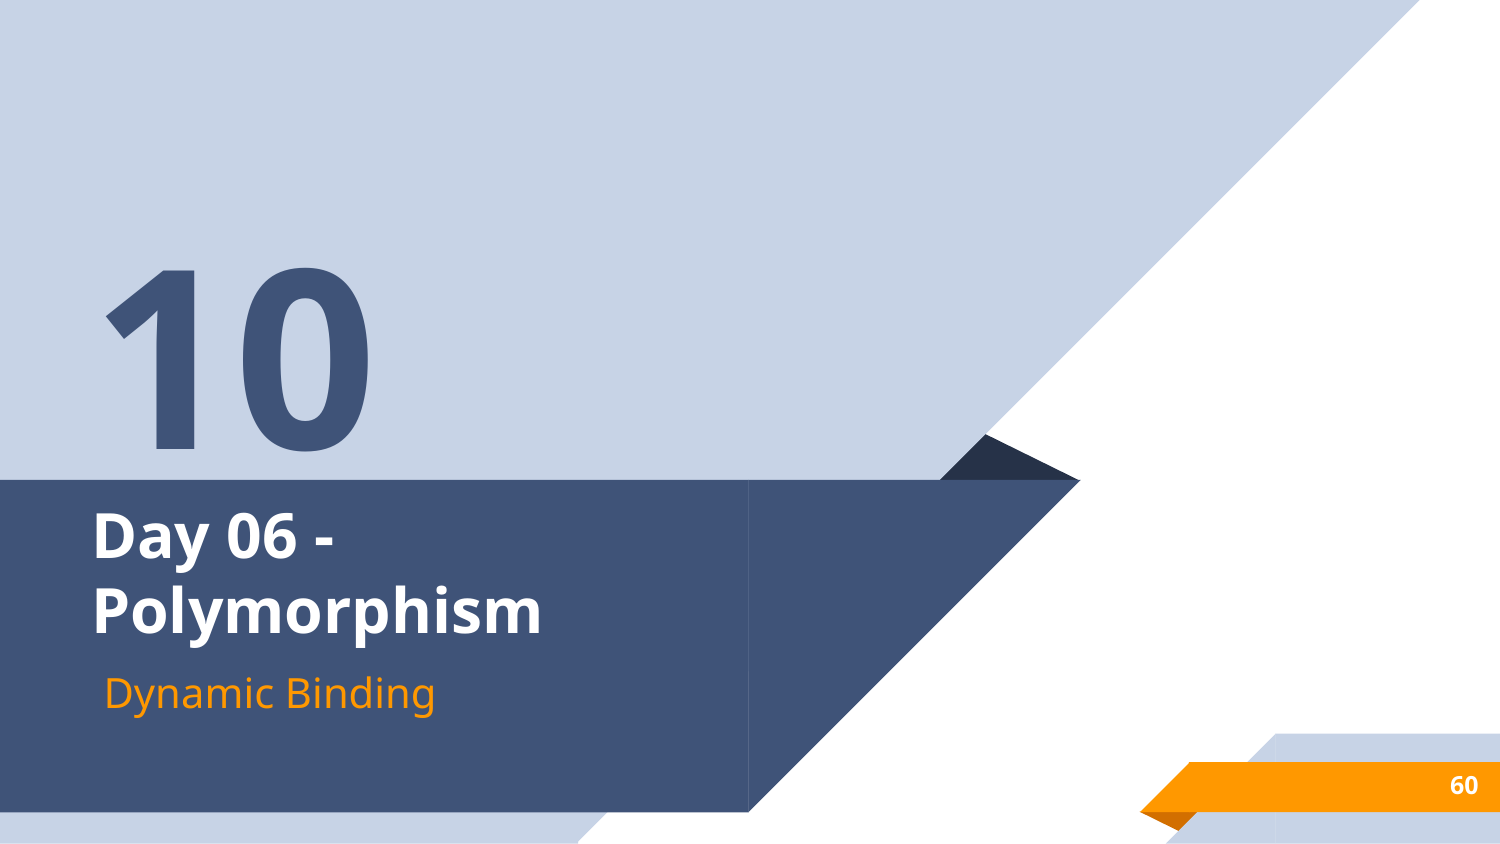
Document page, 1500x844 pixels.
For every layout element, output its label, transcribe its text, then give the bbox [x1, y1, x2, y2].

text_box 10 [76, 0, 434, 515]
slide_number 60 [1249, 760, 1494, 813]
subtitle Dynamic Binding [76, 652, 748, 781]
title Day 06 - Polymorphism [76, 470, 748, 652]
